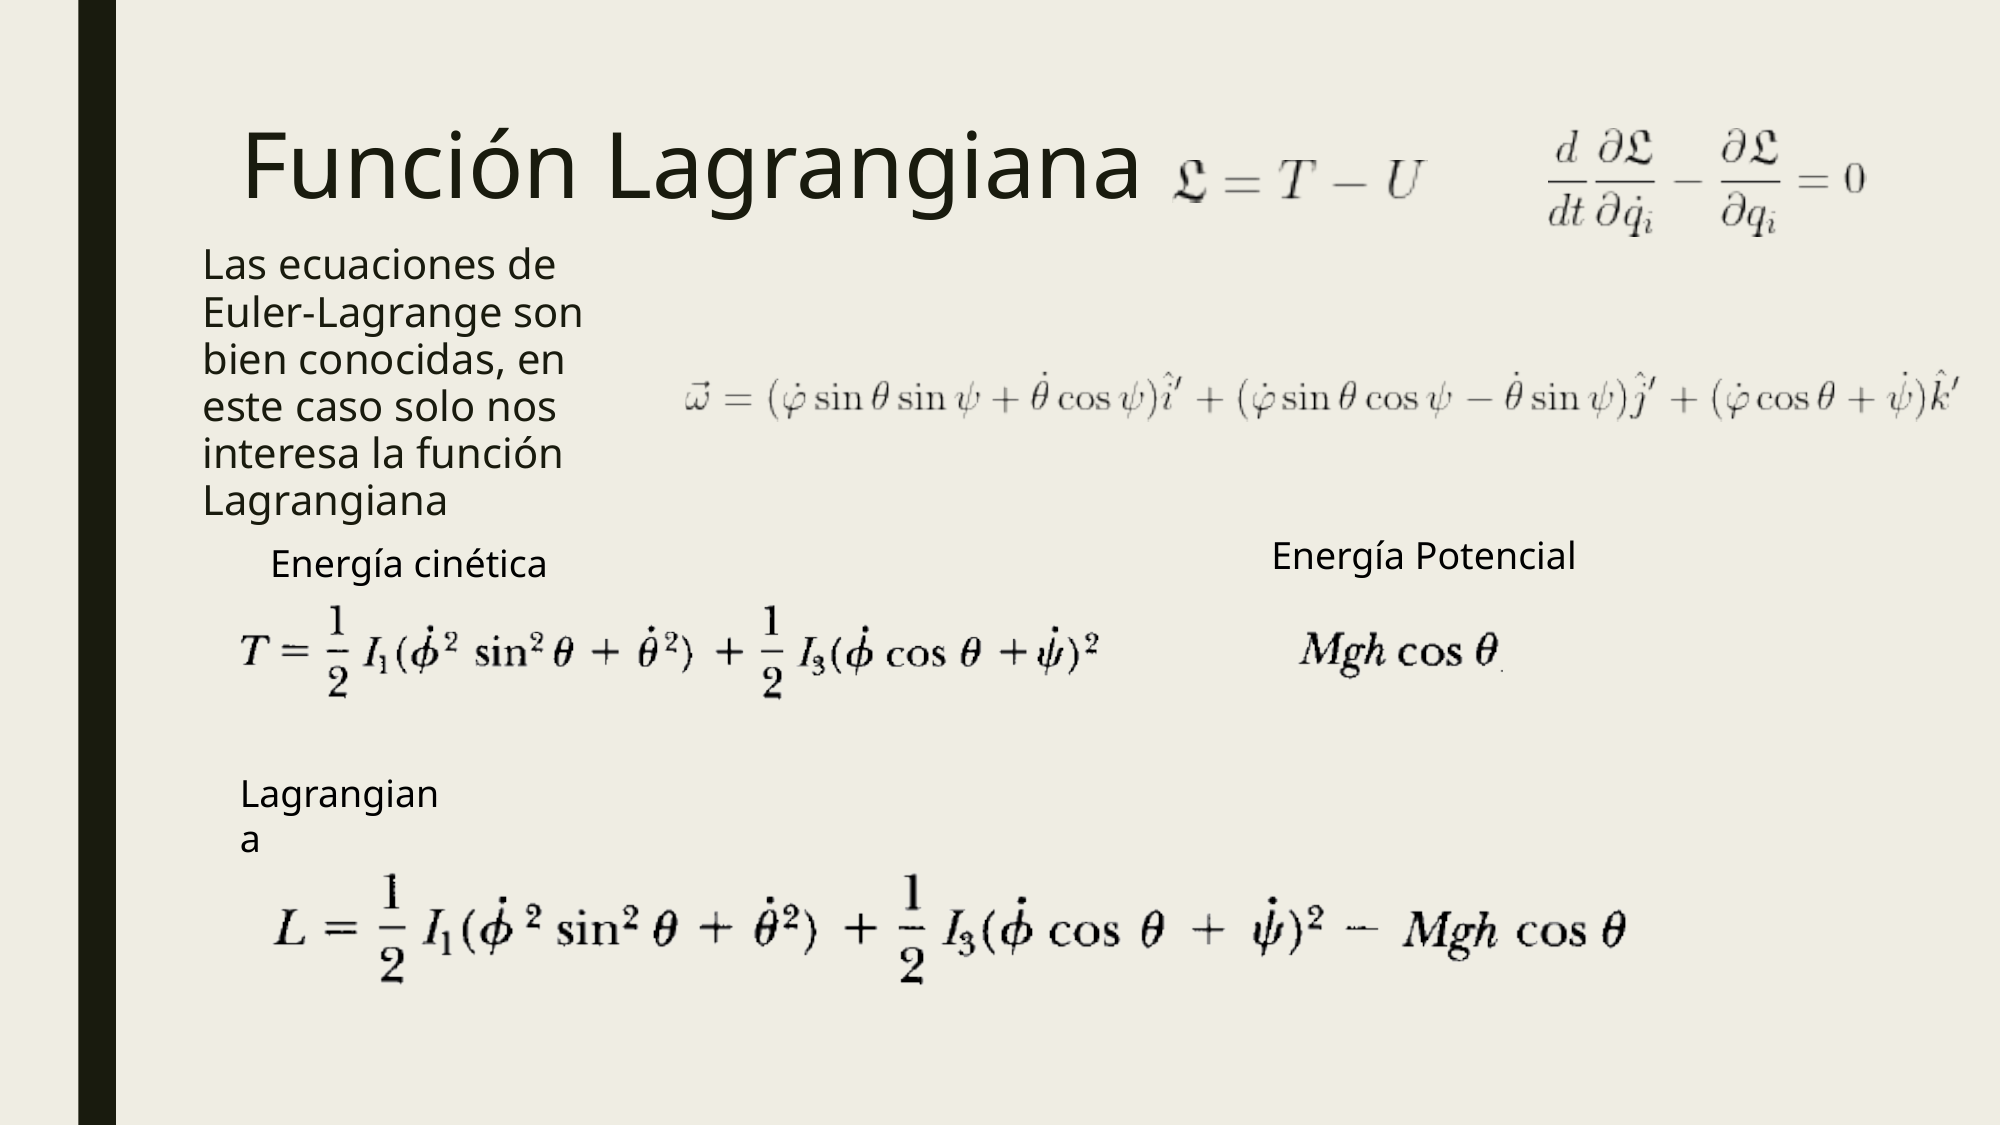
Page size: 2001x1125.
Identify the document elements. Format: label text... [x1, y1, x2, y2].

text_box Lagrangiana [225, 762, 474, 868]
text_box Energía Potencial [1256, 524, 1629, 585]
list Las ecuaciones de Euler-Lagrange son bien conocidas, en este caso solo nos interesa la función Lagrangiana [187, 235, 654, 497]
picture [1548, 128, 1867, 237]
picture [685, 366, 1961, 422]
picture [222, 586, 1113, 722]
title Función Lagrangiana [225, 112, 1800, 263]
picture [264, 863, 1641, 996]
text_box Energía cinética [255, 532, 668, 586]
picture [1172, 160, 1428, 203]
picture [1294, 624, 1503, 684]
